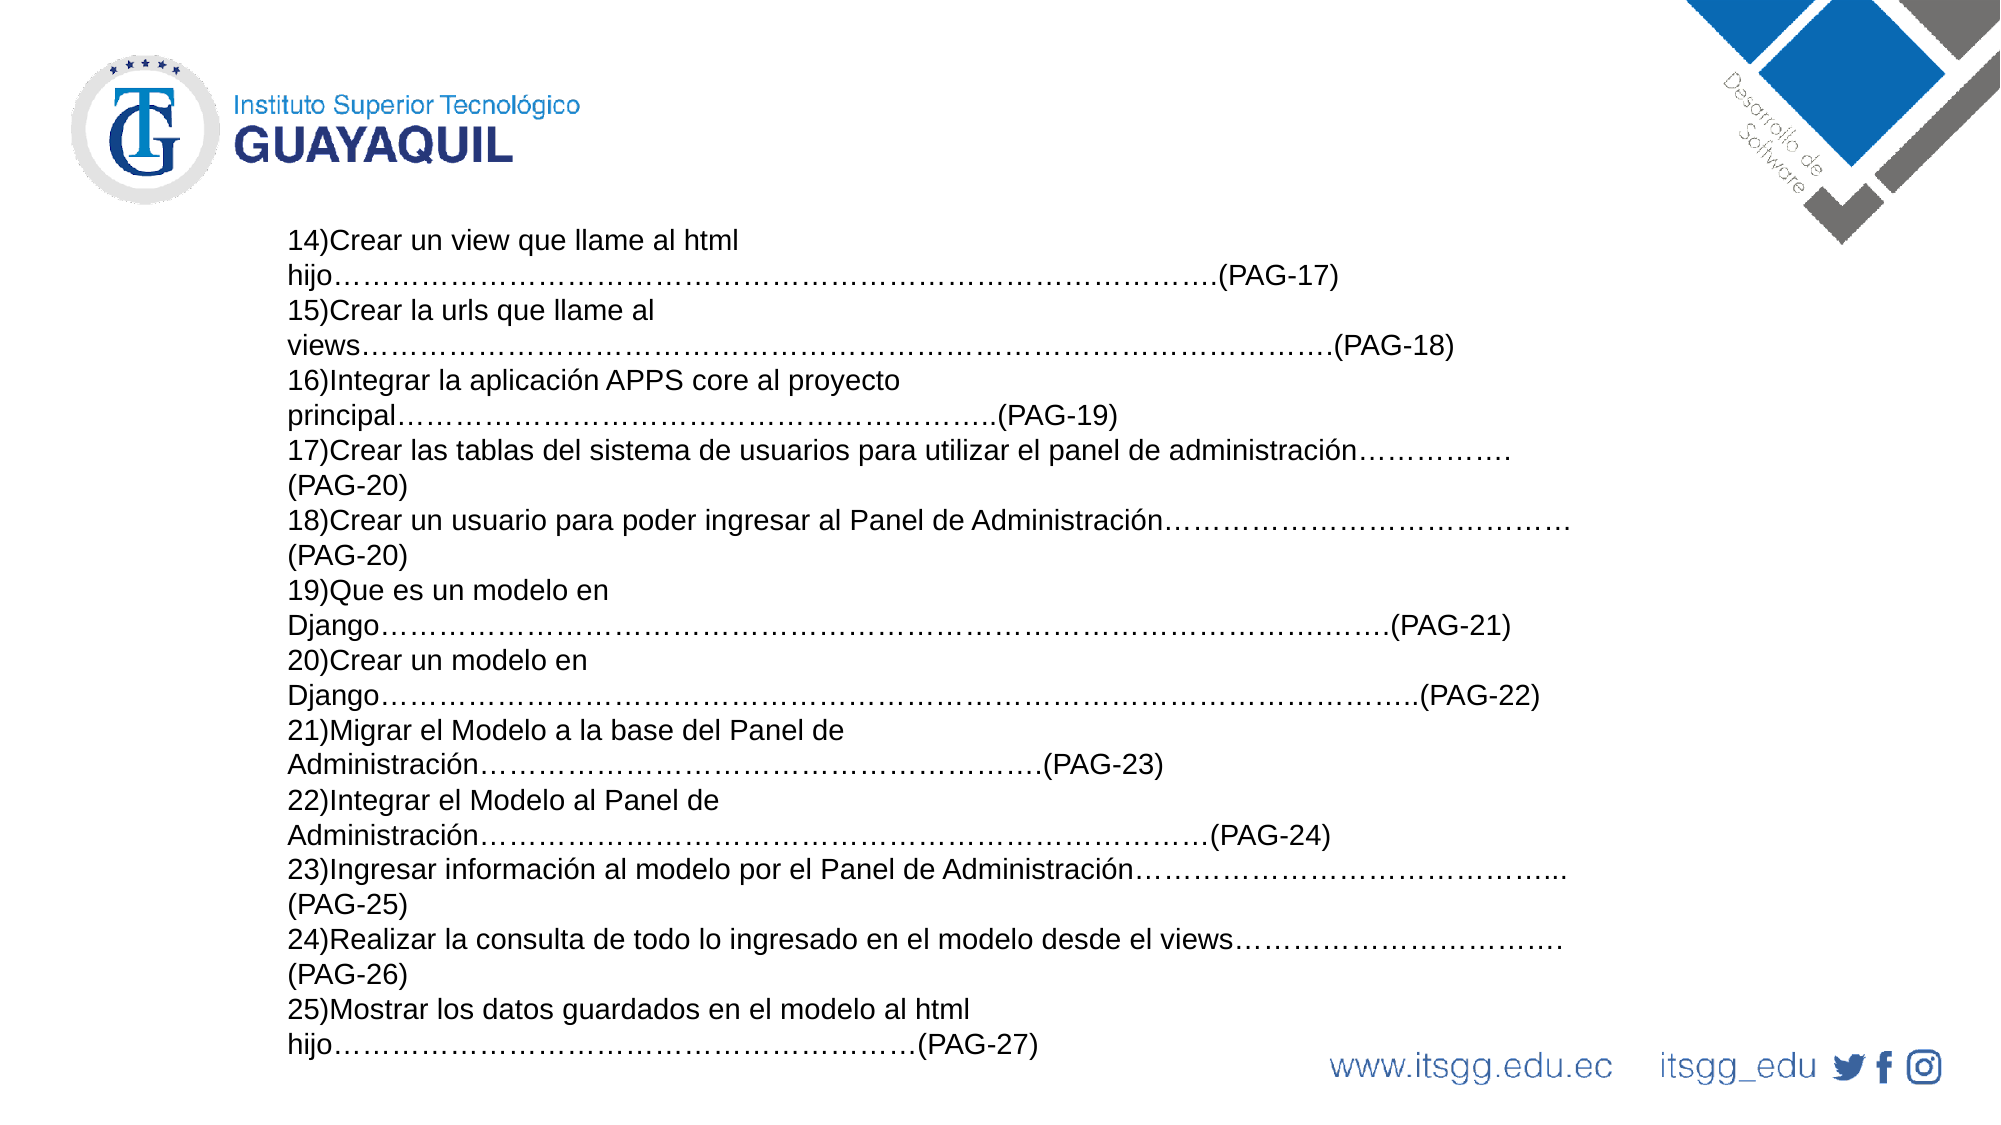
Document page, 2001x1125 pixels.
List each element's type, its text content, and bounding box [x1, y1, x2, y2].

text_box 14)Crear un view que llame al html hijo……………………………………………………………………………….(PAG-17) 15)Crear la urls que llame al views……………………………………………………………………………………….(PAG-18) 16)Integrar la aplicación APPS core al proyecto principal……………………………………………………..(PAG-19) 17)Crear las tablas del sistema de usuarios para utilizar el panel de administración…………….(PAG-20) 18)Crear un usuario para poder ingresar al Panel de Administración……………………………………(PAG-20) 19)Que es un modelo en Django…………………………………………………………………………………….…….(PAG-21) 20)Crear un modelo en Django……………………………………………………………………………………………..(PAG-22) 21)Migrar el Modelo a la base del Panel de Administración………………………………………………….(PAG-23) 22)Integrar el Modelo al Panel de Administración…………………………………………………………………(PAG-24) 23)Ingresar información al modelo por el Panel de Administración……………………………………...(PAG-25) 24)Realizar la consulta de todo lo ingresado en el modelo desde el views…………………………….(PAG-26) 25)Mostrar los datos guardados en el modelo al html hijo……………………………………………………(PAG-27) [272, 214, 1604, 1068]
picture [0, 0, 2000, 1125]
